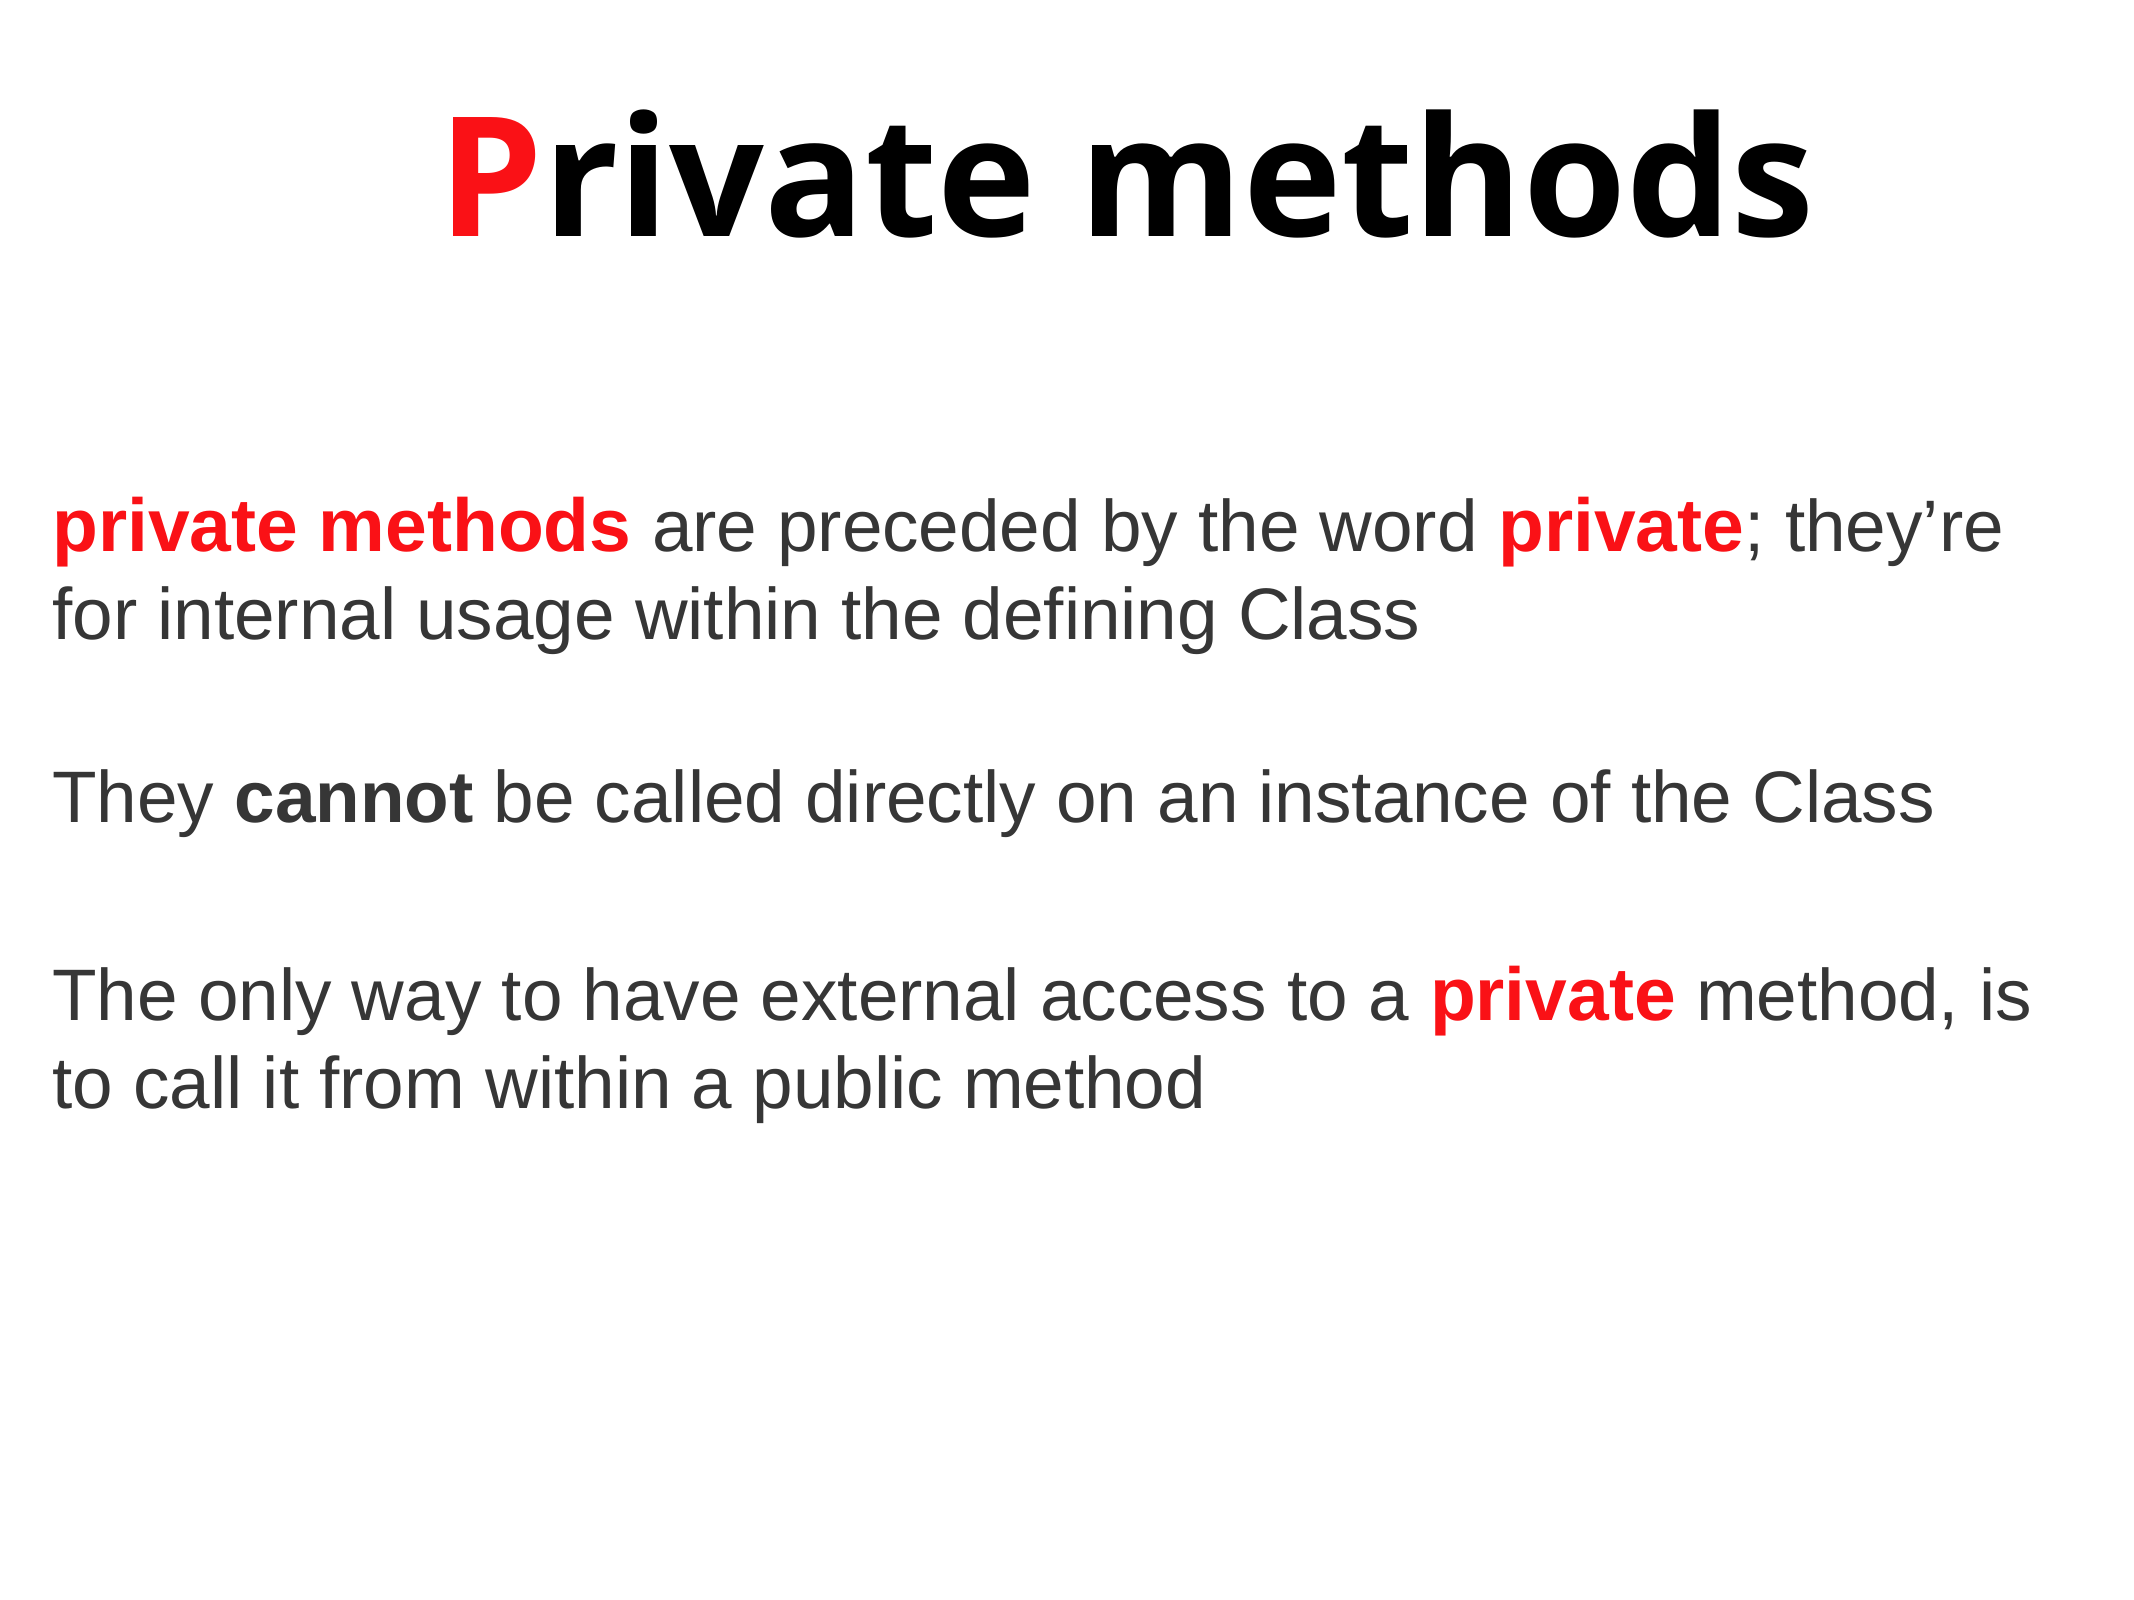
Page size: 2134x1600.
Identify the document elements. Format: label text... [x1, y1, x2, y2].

text_box private methods are preceded by the word private; they’re for internal usage within the defining Class They cannot be called directly on an instance of the Class The only way to have external access to a private method, is to call it from within a public method [46, 470, 2087, 1130]
text_box Private methods [432, 63, 1822, 276]
